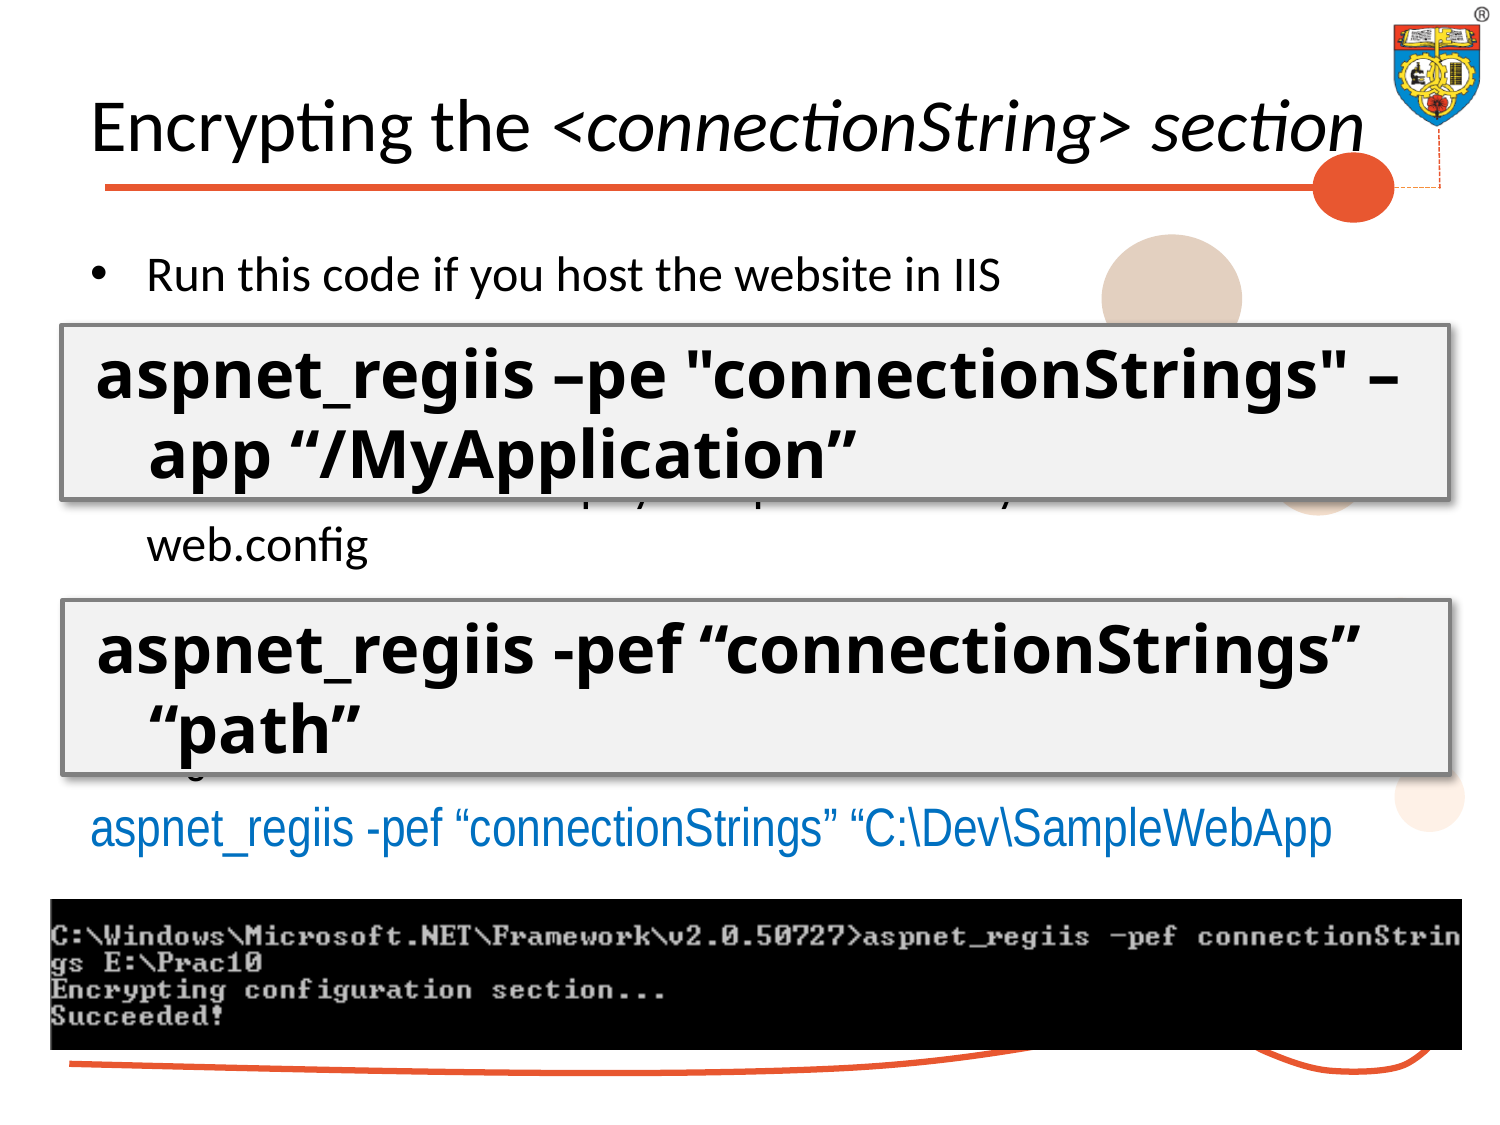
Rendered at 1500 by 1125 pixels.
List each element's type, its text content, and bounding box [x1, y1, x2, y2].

list Run this code if you host the website in IIS Run this code for the physical path where you store the web.config E.g. aspnet_regiis -pef “connectionStrings” “C:\Dev\SampleWebApp [74, 784, 1419, 898]
text_box aspnet_regiis -pef “connectionStrings” “path” [62, 599, 1450, 775]
list Run this code if you host the website in IIS Run this code for the physical path where you store the web.config E.g. aspnet_regiis -pef “connectionStrings” “C:\Dev\SampleWebApp [74, 509, 1419, 597]
picture [49, 899, 1462, 1051]
picture [1389, 3, 1492, 129]
list Run this code if you host the website in IIS Run this code for the physical path where you store the web.config E.g. aspnet_regiis -pef “connectionStrings” “C:\Dev\SampleWebApp [74, 234, 1419, 322]
title Encrypting the <connectionString> section [74, 29, 1438, 213]
text_box aspnet_regiis –pe "connectionStrings" –app “/MyApplication” [61, 324, 1449, 500]
